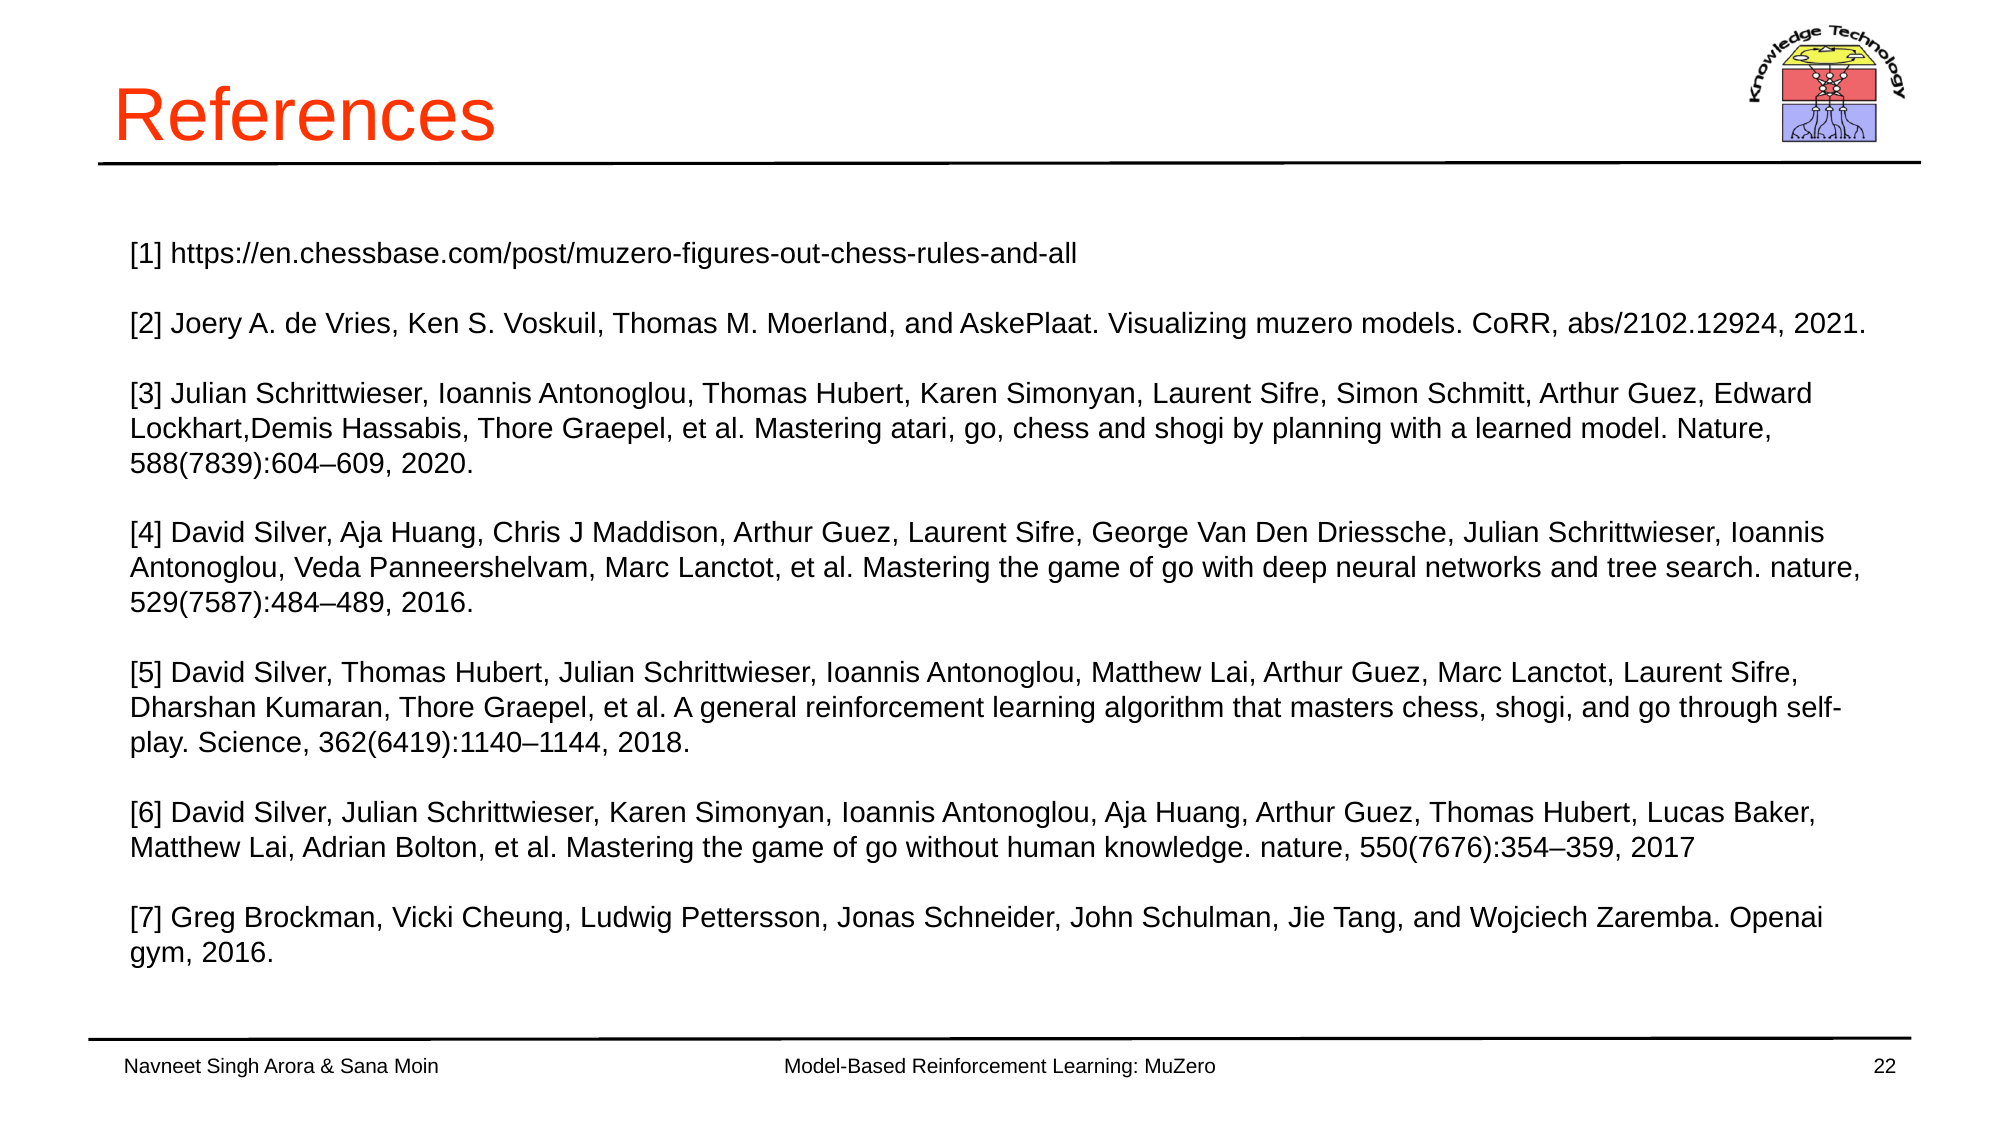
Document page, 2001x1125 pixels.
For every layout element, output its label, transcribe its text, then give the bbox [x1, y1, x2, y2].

title References [98, 24, 1602, 160]
footer Model-Based Reinforcement Learning: MuZero [645, 1051, 1355, 1092]
slide_number Navneet Singh Arora & Sana Moin [88, 1049, 474, 1092]
picture [1744, 18, 1912, 151]
text_box [1] https://en.chessbase.com/post/muzero-figures-out-chess-rules-and-all [2] Joery A. de Vries, Ken S. Voskuil, Thomas M. Moerland, and AskePlaat. Visualizing muzero models. CoRR, abs/2102.12924, 2021. [3] Julian Schrittwieser, Ioannis Antonoglou, Thomas Hubert, Karen Simonyan, Laurent Sifre, Simon Schmitt, Arthur Guez, Edward Lockhart,Demis Hassabis, Thore Graepel, et al. Mastering atari, go, chess and shogi by planning with a learned model. Nature, 588(7839):604–609, 2020. [4] David Silver, Aja Huang, Chris J Maddison, Arthur Guez, Laurent Sifre, George Van Den Driessche, Julian Schrittwieser, Ioannis Antonoglou, Veda Panneershelvam, Marc Lanctot, et al. Mastering the game of go with deep neural networks and tree search. nature, 529(7587):484–489, 2016. [5] David Silver, Thomas Hubert, Julian Schrittwieser, Ioannis Antonoglou, Matthew Lai, Arthur Guez, Marc Lanctot, Laurent Sifre, Dharshan Kumaran, Thore Graepel, et al. A general reinforcement learning algorithm that masters chess, shogi, and go through self-play. Science, 362(6419):1140–1144, 2018. [6] David Silver, Julian Schrittwieser, Karen Simonyan, Ioannis Antonoglou, Aja Huang, Arthur Guez, Thomas Hubert, Lucas Baker, Matthew Lai, Adrian Bolton, et al. Mastering the game of go without human knowledge. nature, 550(7676):354–359, 2017 [7] Greg Brockman, Vicki Cheung, Ludwig Pettersson, Jonas Schneider, John Schulman, Jie Tang, and Wojciech Zaremba. Openai gym, 2016. [114, 219, 1912, 1019]
slide_number ‹#› [1828, 1050, 1912, 1092]
